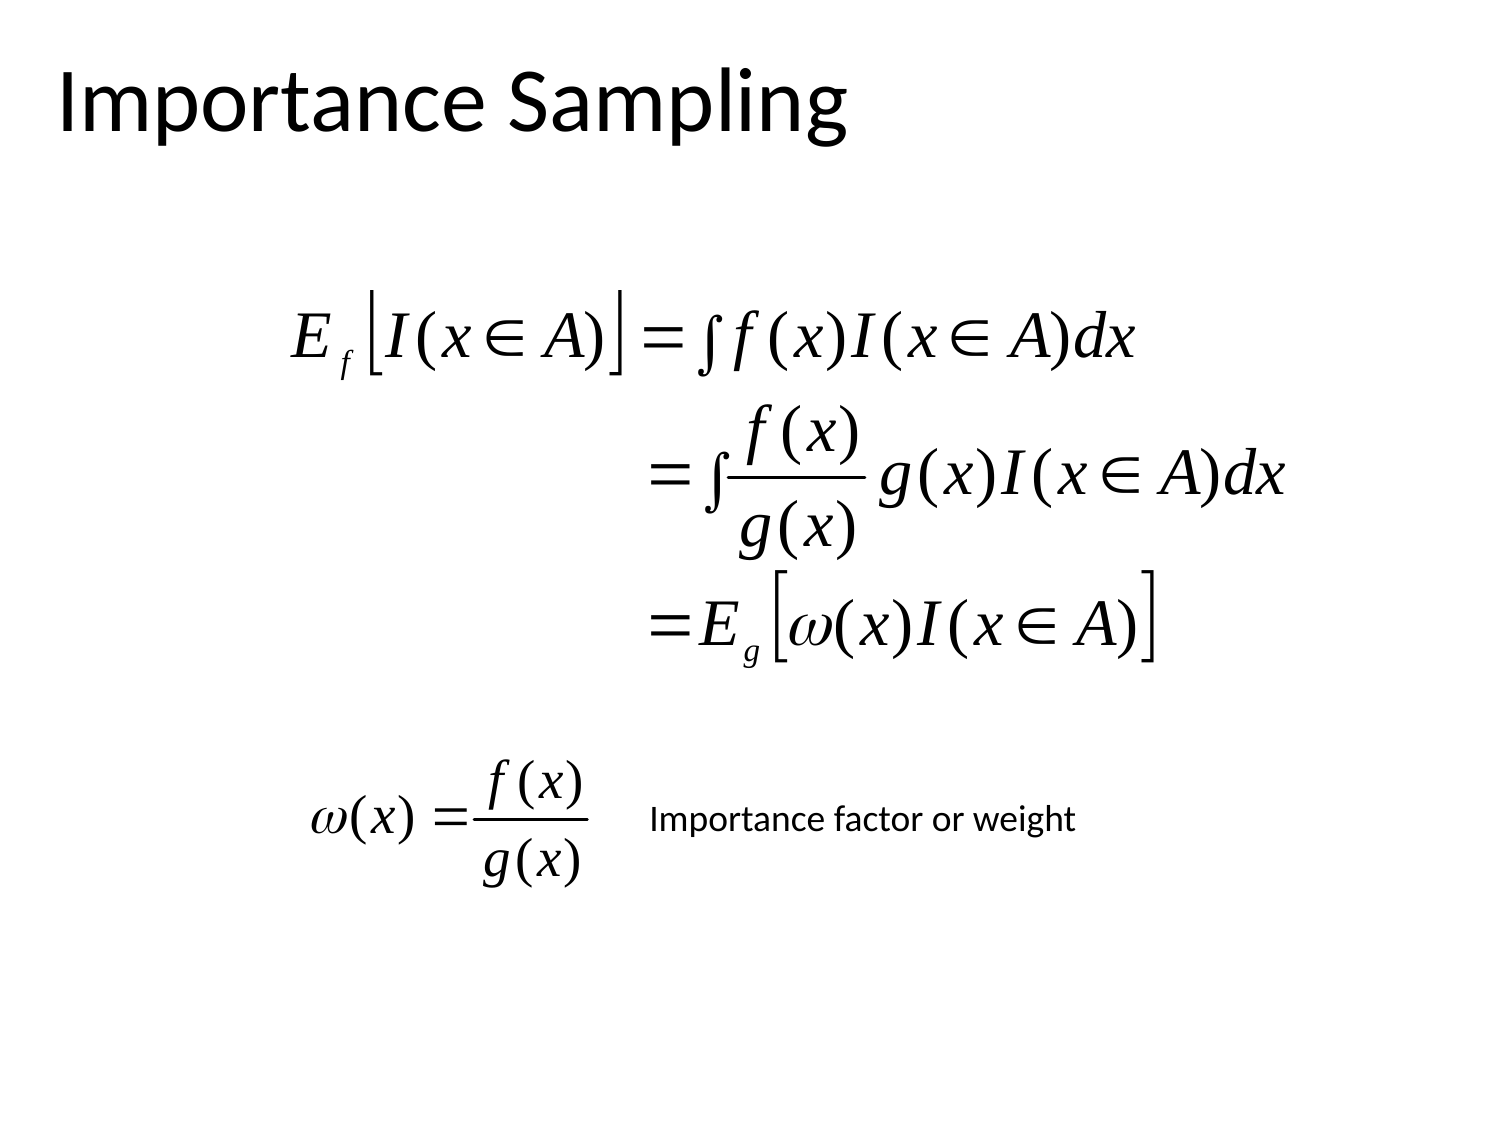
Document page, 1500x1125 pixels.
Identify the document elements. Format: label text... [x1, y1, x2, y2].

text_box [300, 739, 604, 905]
text_box Importance factor or weight [634, 786, 1092, 847]
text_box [277, 290, 1154, 398]
title Importance Sampling [41, 30, 1392, 159]
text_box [631, 385, 1302, 685]
